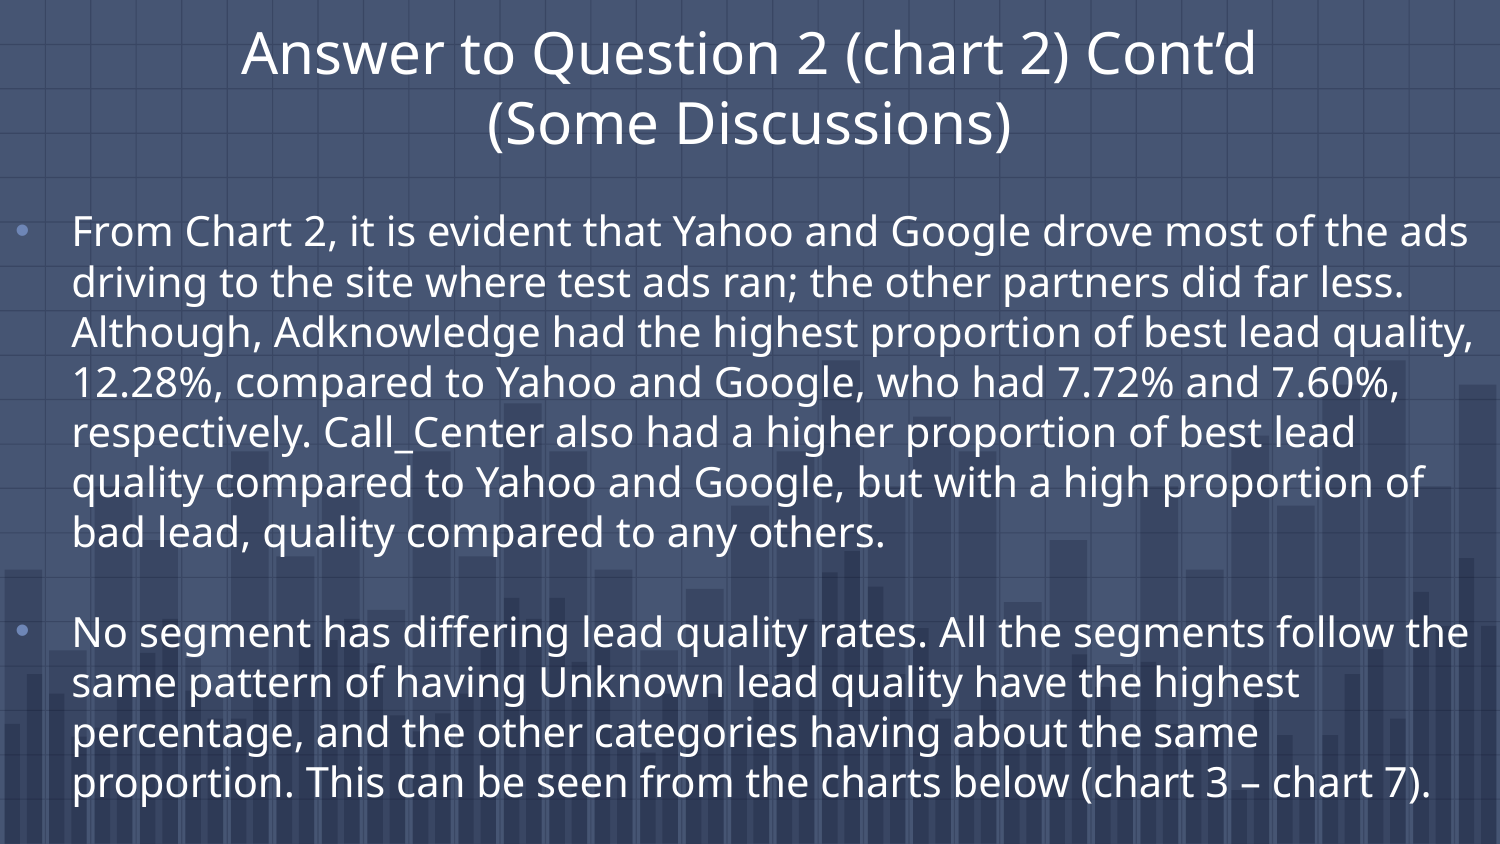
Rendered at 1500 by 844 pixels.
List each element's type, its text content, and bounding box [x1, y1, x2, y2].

subtitle From Chart 2, it is evident that Yahoo and Google drove most of the ads driving to the site where test ads ran; the other partners did far less. Although, Adknowledge had the highest proportion of best lead quality, 12.28%, compared to Yahoo and Google, who had 7.72% and 7.60%, respectively. Call_Center also had a higher proportion of best lead quality compared to Yahoo and Google, but with a high proportion of bad lead, quality compared to any others. No segment has differing lead quality rates. All the segments follow the same pattern of having Unknown lead quality have the highest percentage, and the other categories having about the same proportion. This can be seen from the charts below (chart 3 – chart 7). [0, 190, 1500, 844]
title Answer to Question 2 (chart 2) Cont’d (Some Discussions) [0, 1, 1500, 190]
